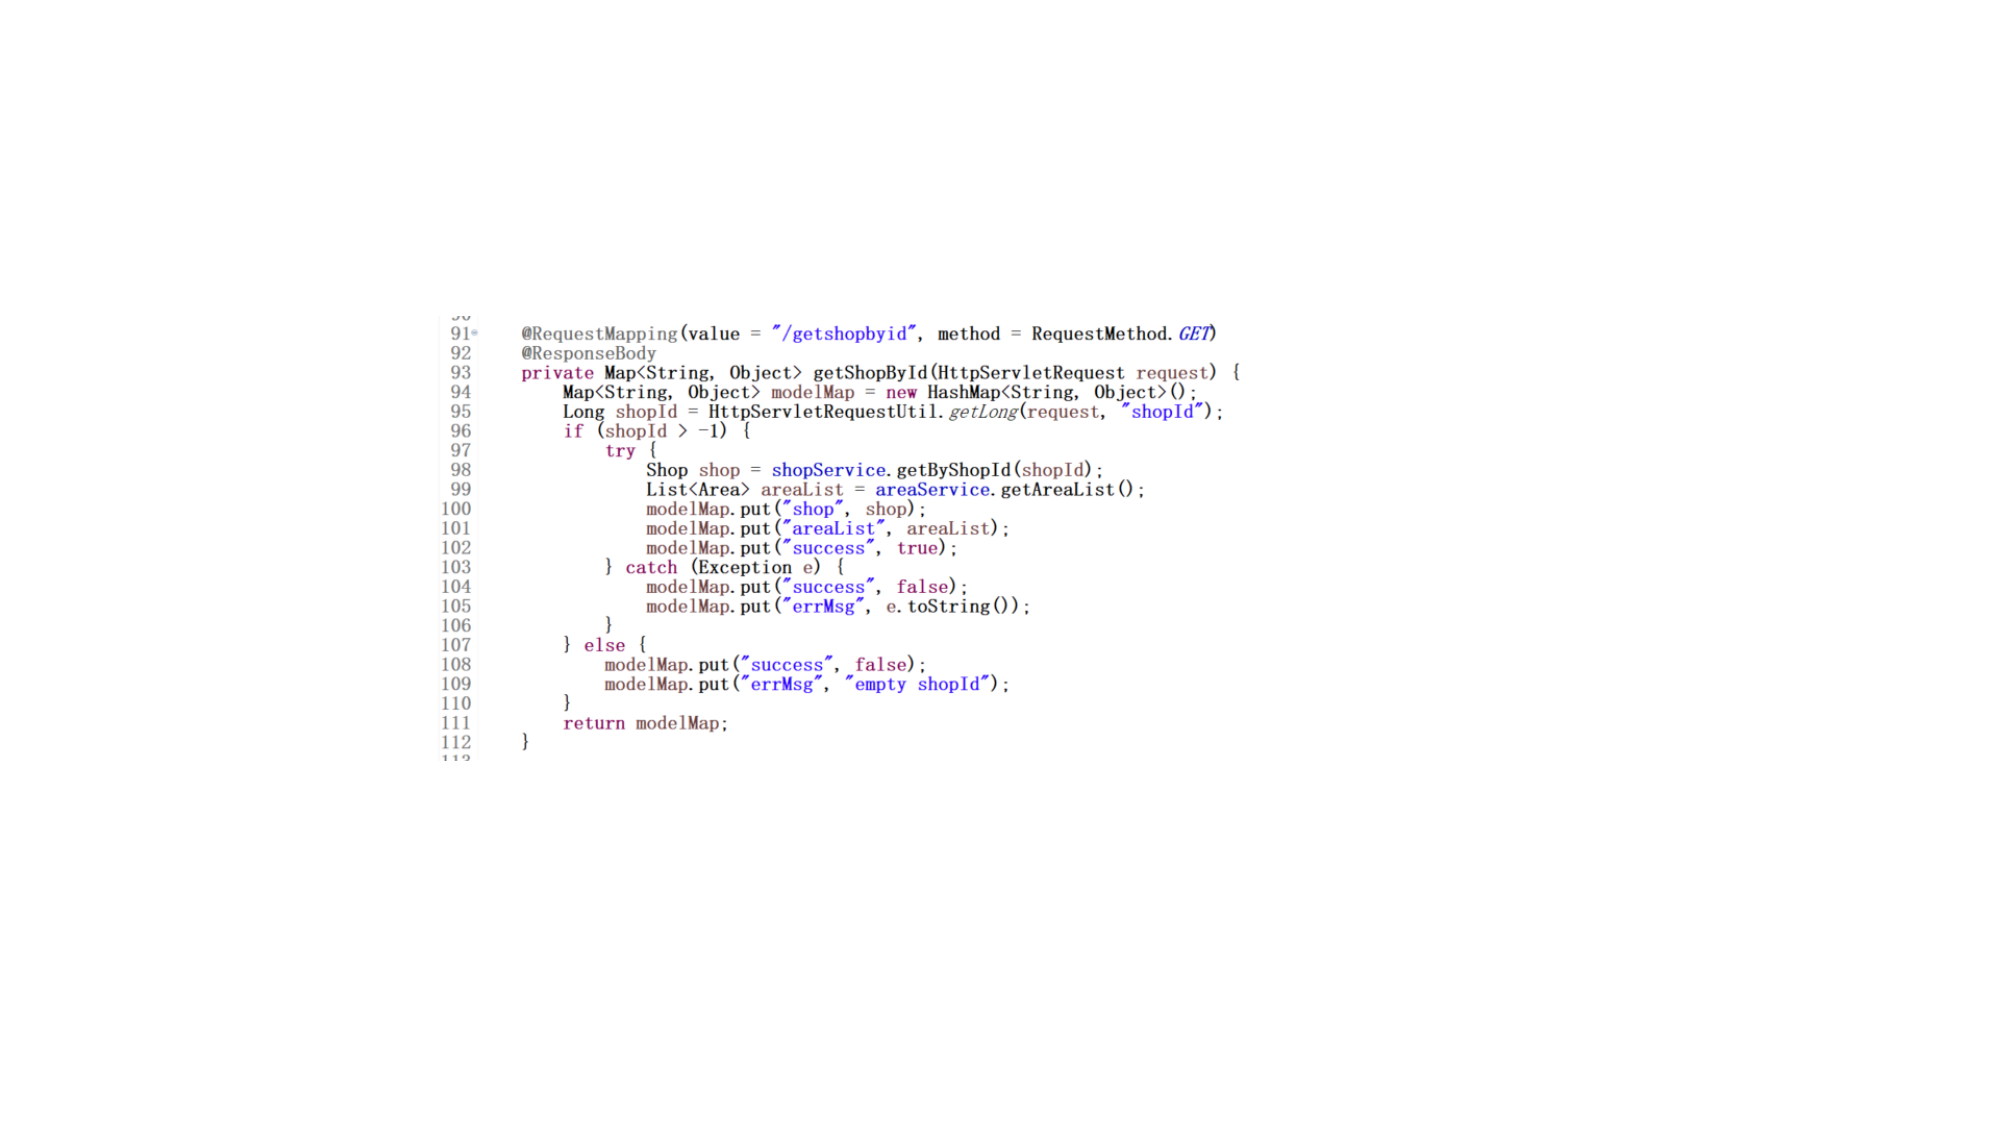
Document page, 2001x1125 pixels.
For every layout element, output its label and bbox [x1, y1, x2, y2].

picture [438, 315, 1383, 761]
